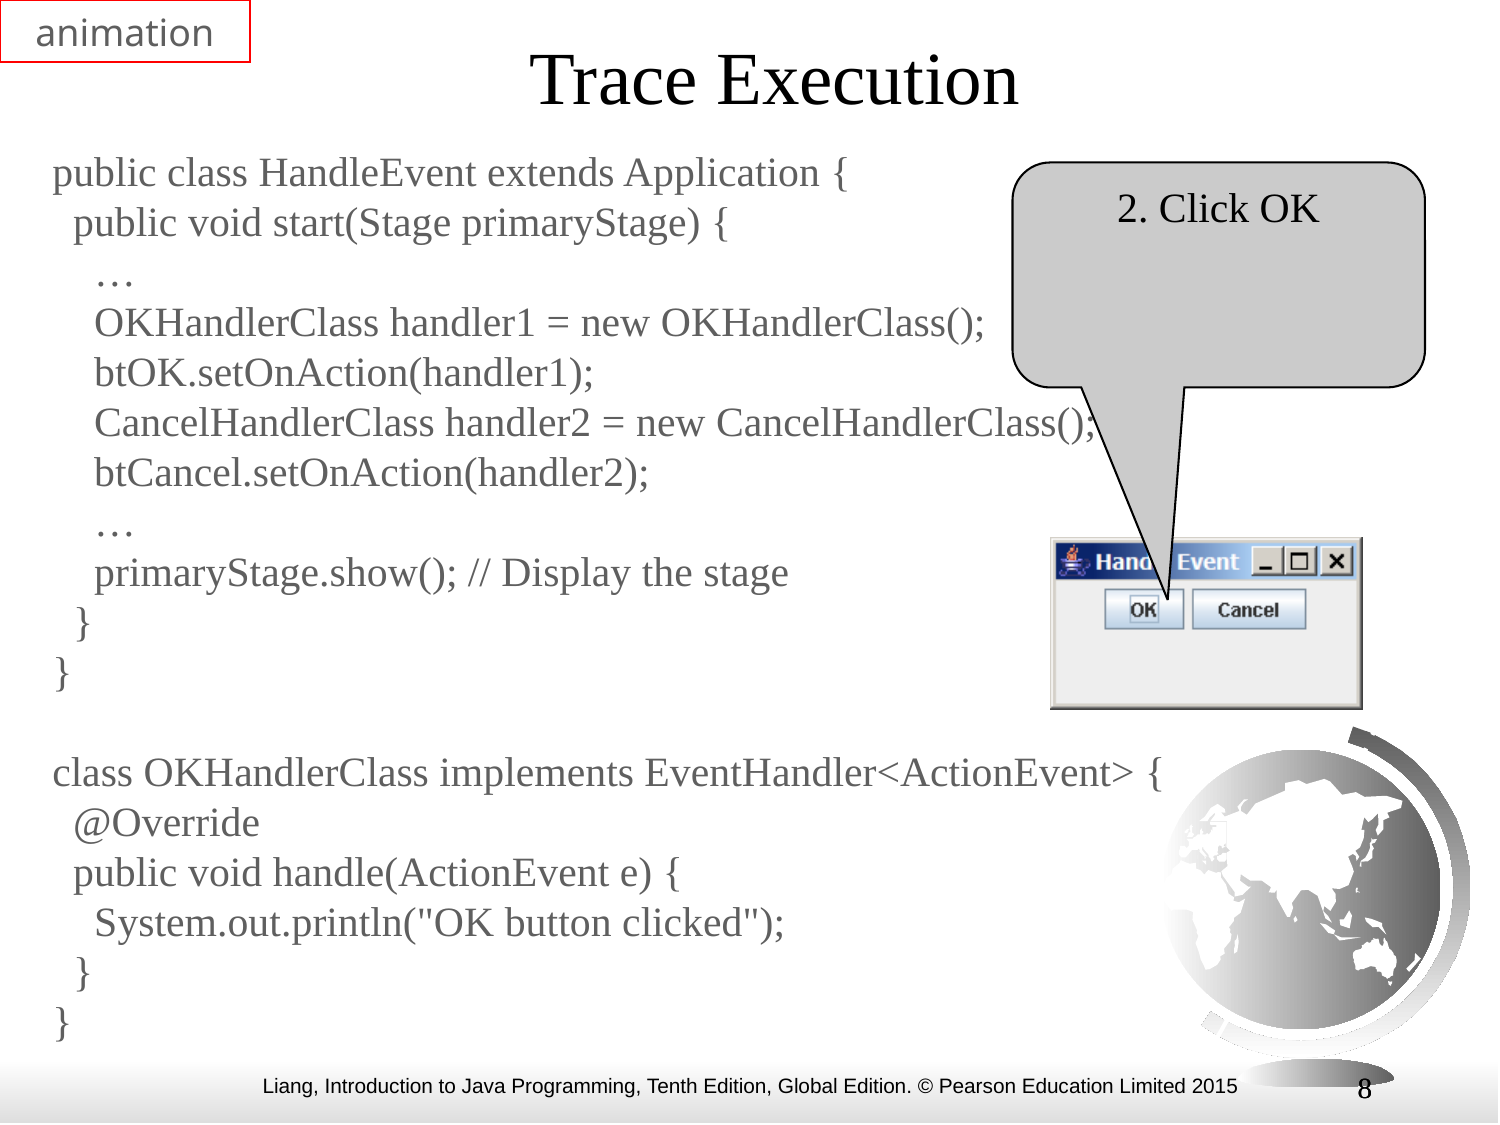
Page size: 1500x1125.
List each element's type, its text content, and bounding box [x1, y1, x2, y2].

title Trace Execution [262, 37, 1288, 113]
text_box 2. Click OK [1012, 162, 1426, 537]
text_box 8 [1074, 1053, 1388, 1125]
text_box animation [0, 0, 250, 63]
picture [1049, 537, 1363, 710]
text_box public class HandleEvent extends Application { public void start(Stage primaryStage) { … OKHandlerClass handler1 = new OKHandlerClass(); btOK.setOnAction(handler1); CancelHandlerClass handler2 = new CancelHandlerClass(); btCancel.setOnAction(handler2); … primaryStage.show(); // Display the stage } } class OKHandlerClass implements EventHandler<ActionEvent> { @Override public void handle(ActionEvent e) { System.out.println("OK button clicked"); } } [37, 137, 1463, 1053]
